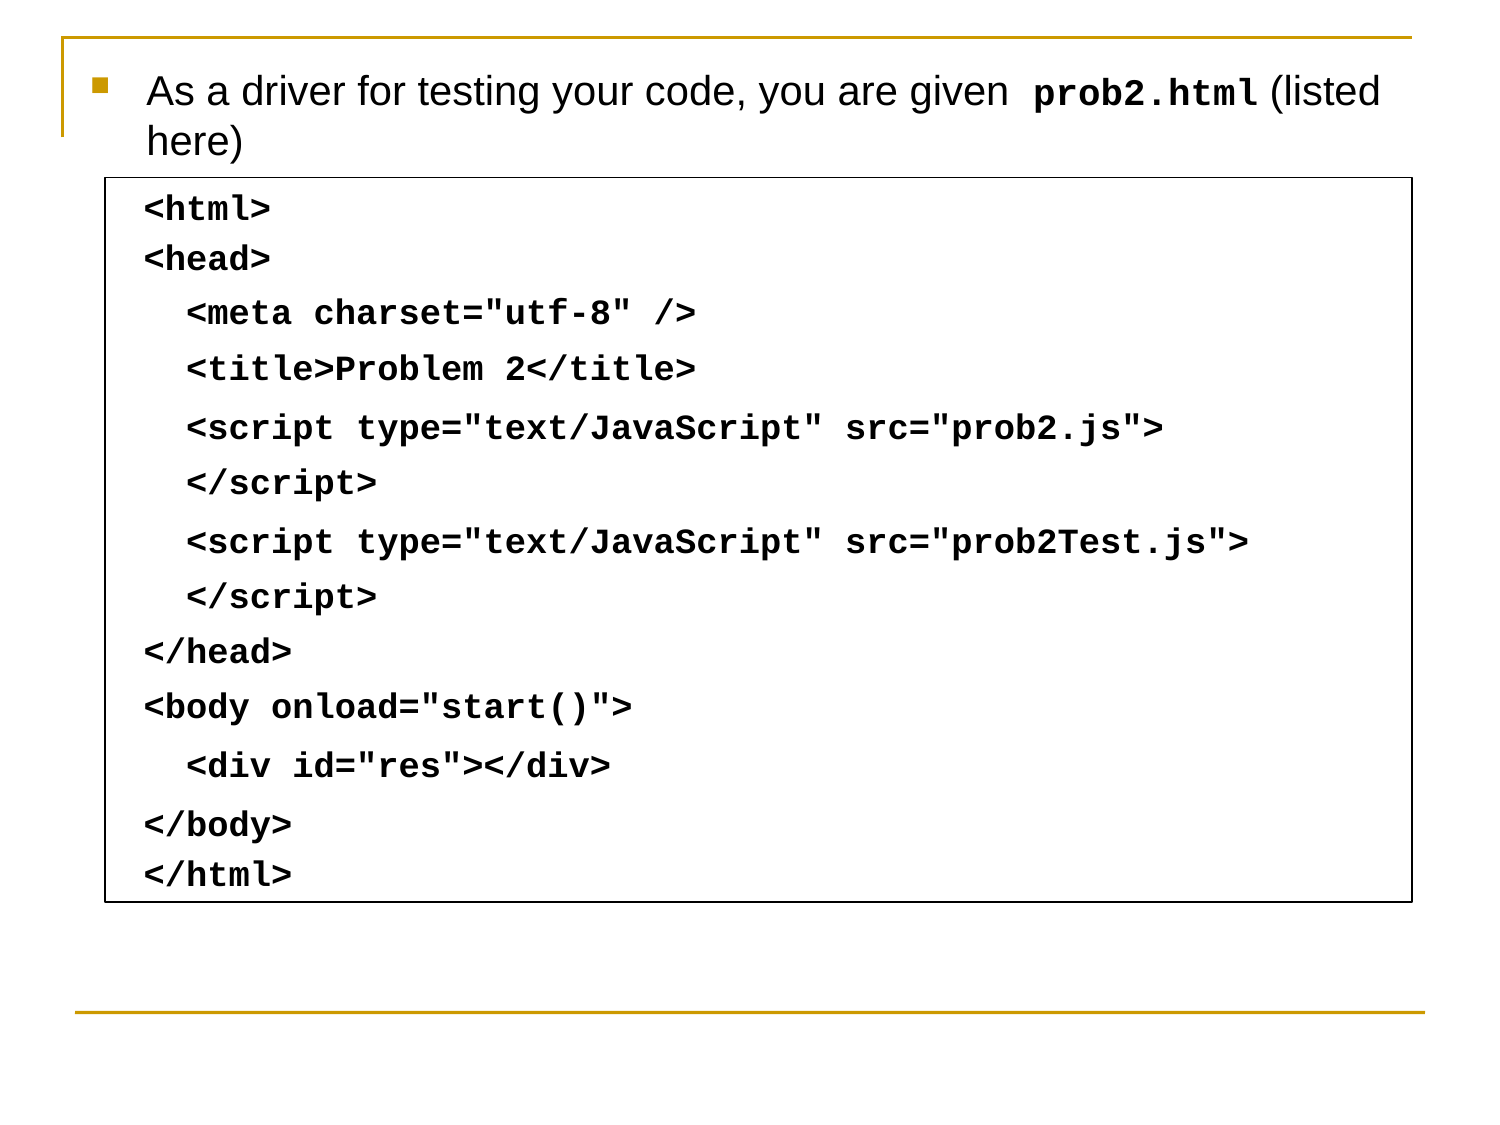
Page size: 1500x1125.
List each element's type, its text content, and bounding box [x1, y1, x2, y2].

text_box [103, 175, 1414, 904]
list As a driver for testing your code, you are given prob2.html (listed here) <html> <head> <meta charset="utf-8" /> <title>Problem 2</title> <script type="text/JavaScript" src="prob2.js"> </script> <script type="text/JavaScript" src="prob2Test.js"> </script> </head> <body onload="start()"> <div id="res"></div> </body> </html> [75, 56, 1450, 1006]
